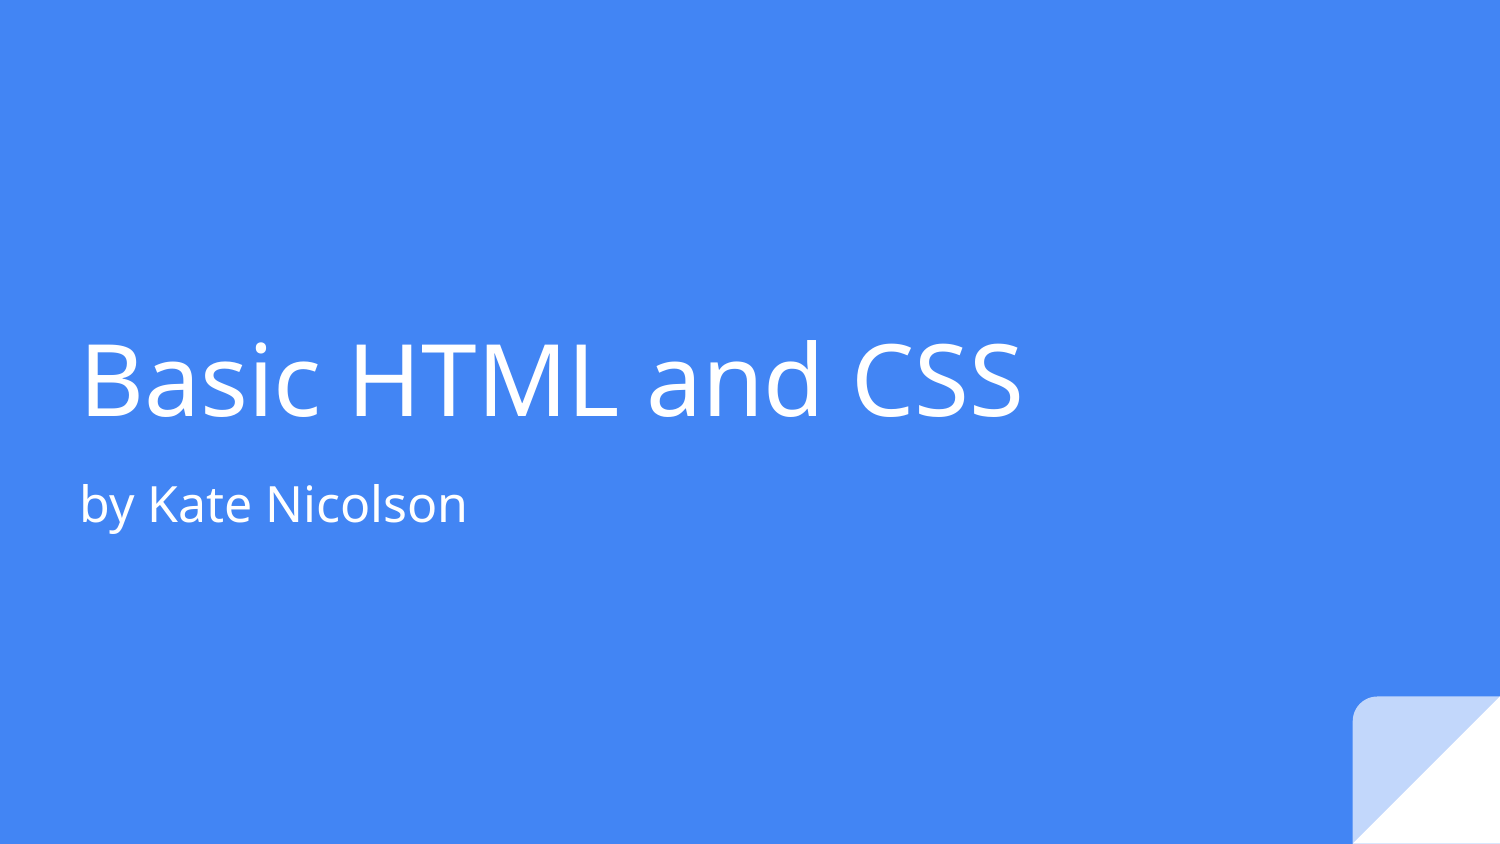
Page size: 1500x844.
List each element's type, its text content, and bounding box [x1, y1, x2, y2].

subtitle by Kate Nicolson [64, 457, 1413, 529]
title Basic HTML and CSS [64, 298, 1413, 452]
